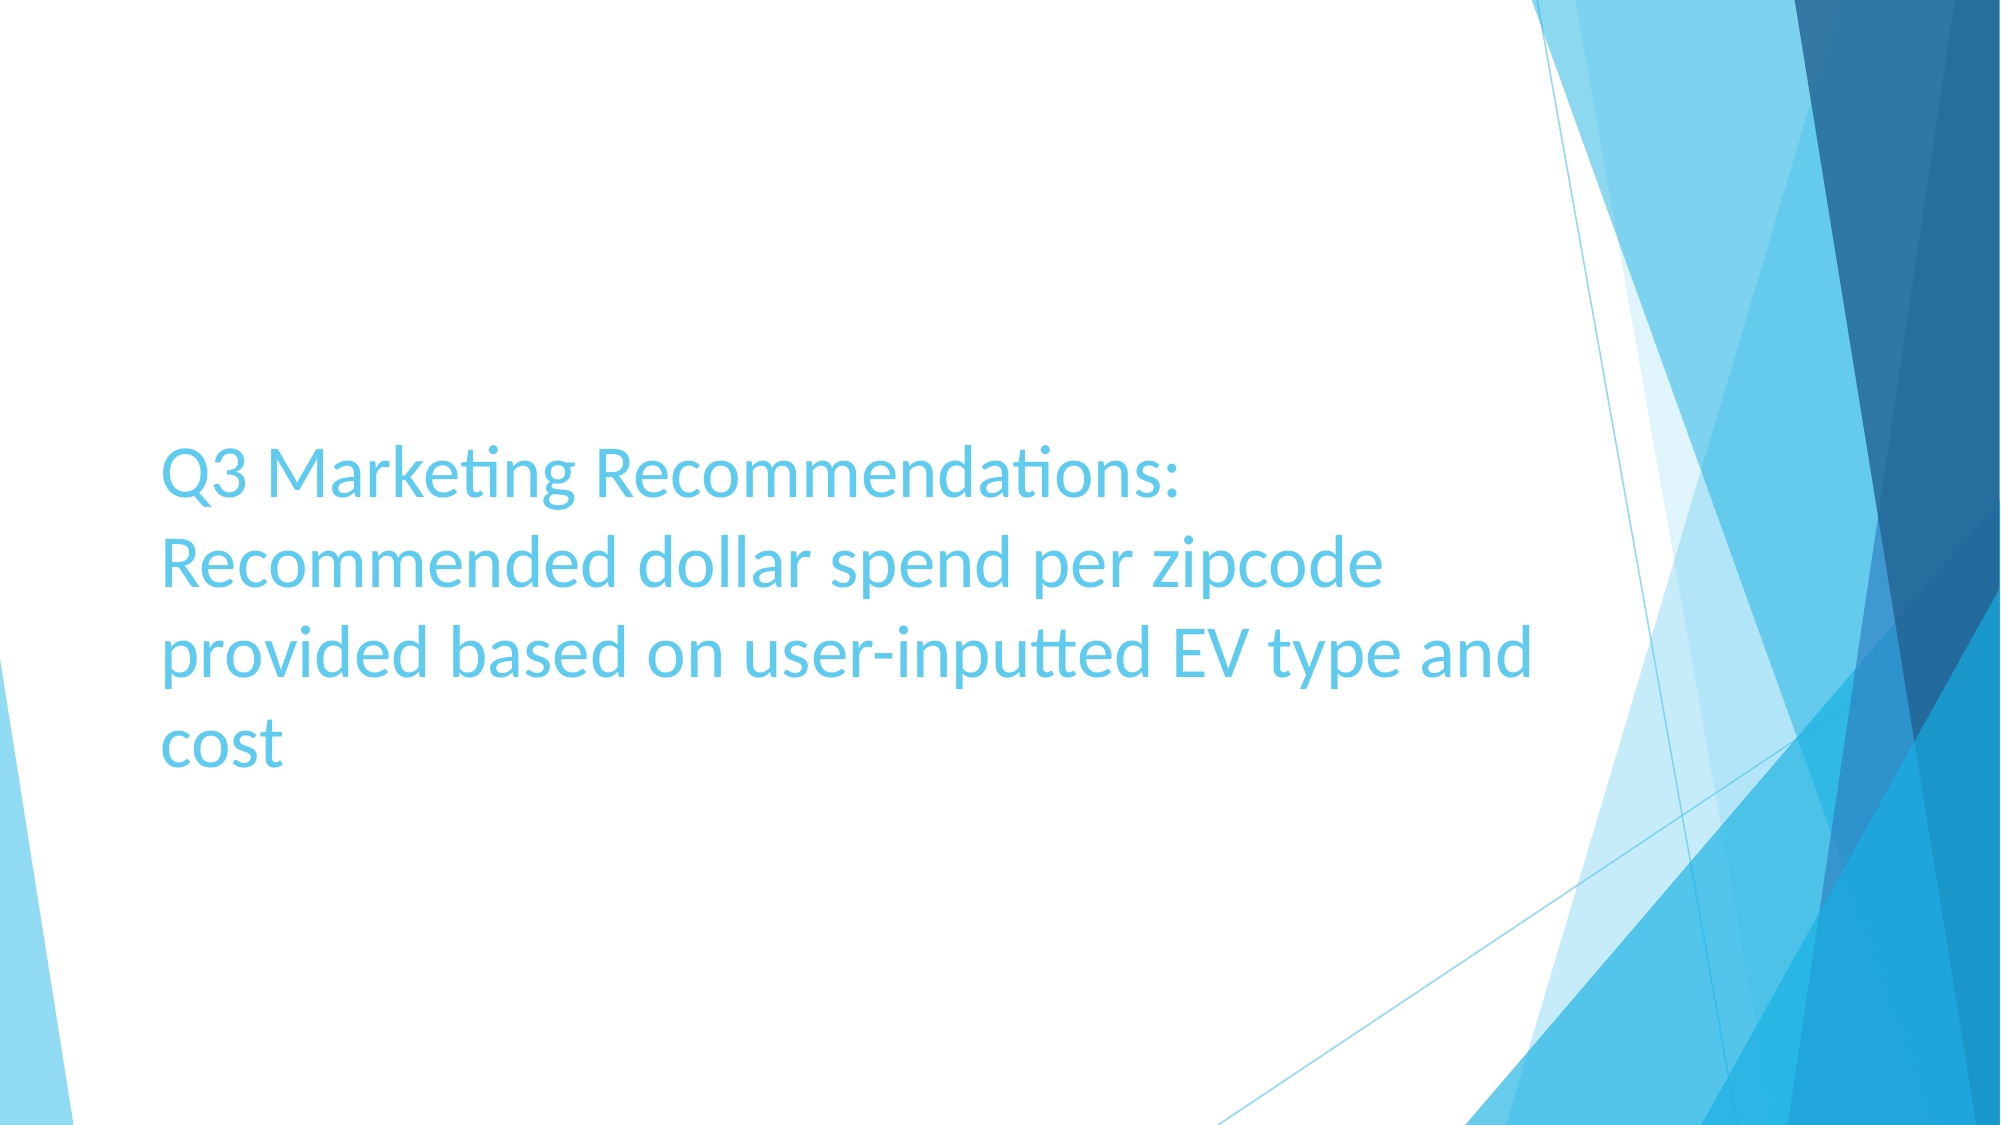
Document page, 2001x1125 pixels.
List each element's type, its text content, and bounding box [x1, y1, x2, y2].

title Q3 Marketing Recommendations: Recommended dollar spend per zipcode provided based on user-inputted EV type and cost [145, 414, 1611, 711]
